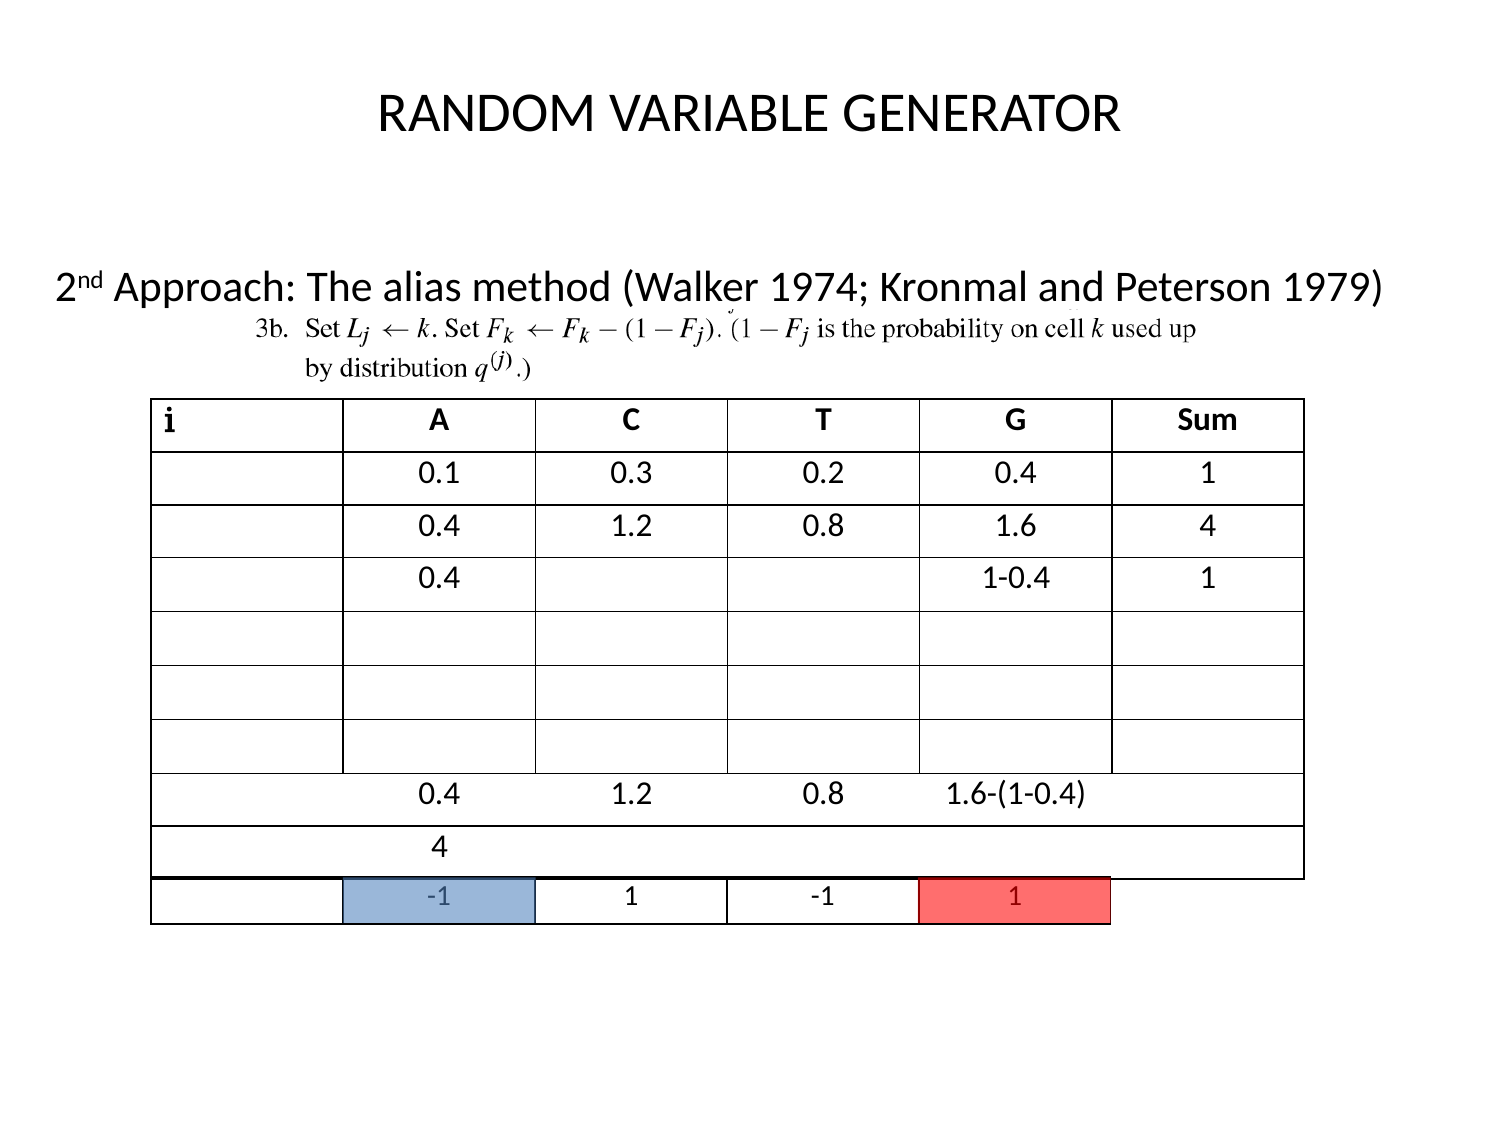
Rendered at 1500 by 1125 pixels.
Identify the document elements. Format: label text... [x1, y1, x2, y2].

text_box [341, 875, 538, 925]
text_box [916, 875, 1113, 925]
text_box 2nd Approach: The alias method (Walker 1974; Kronmal and Peterson 1979) [40, 250, 1400, 423]
picture [245, 308, 1210, 388]
text_box RANDOM VARIABLE GENERATOR [362, 68, 1137, 151]
